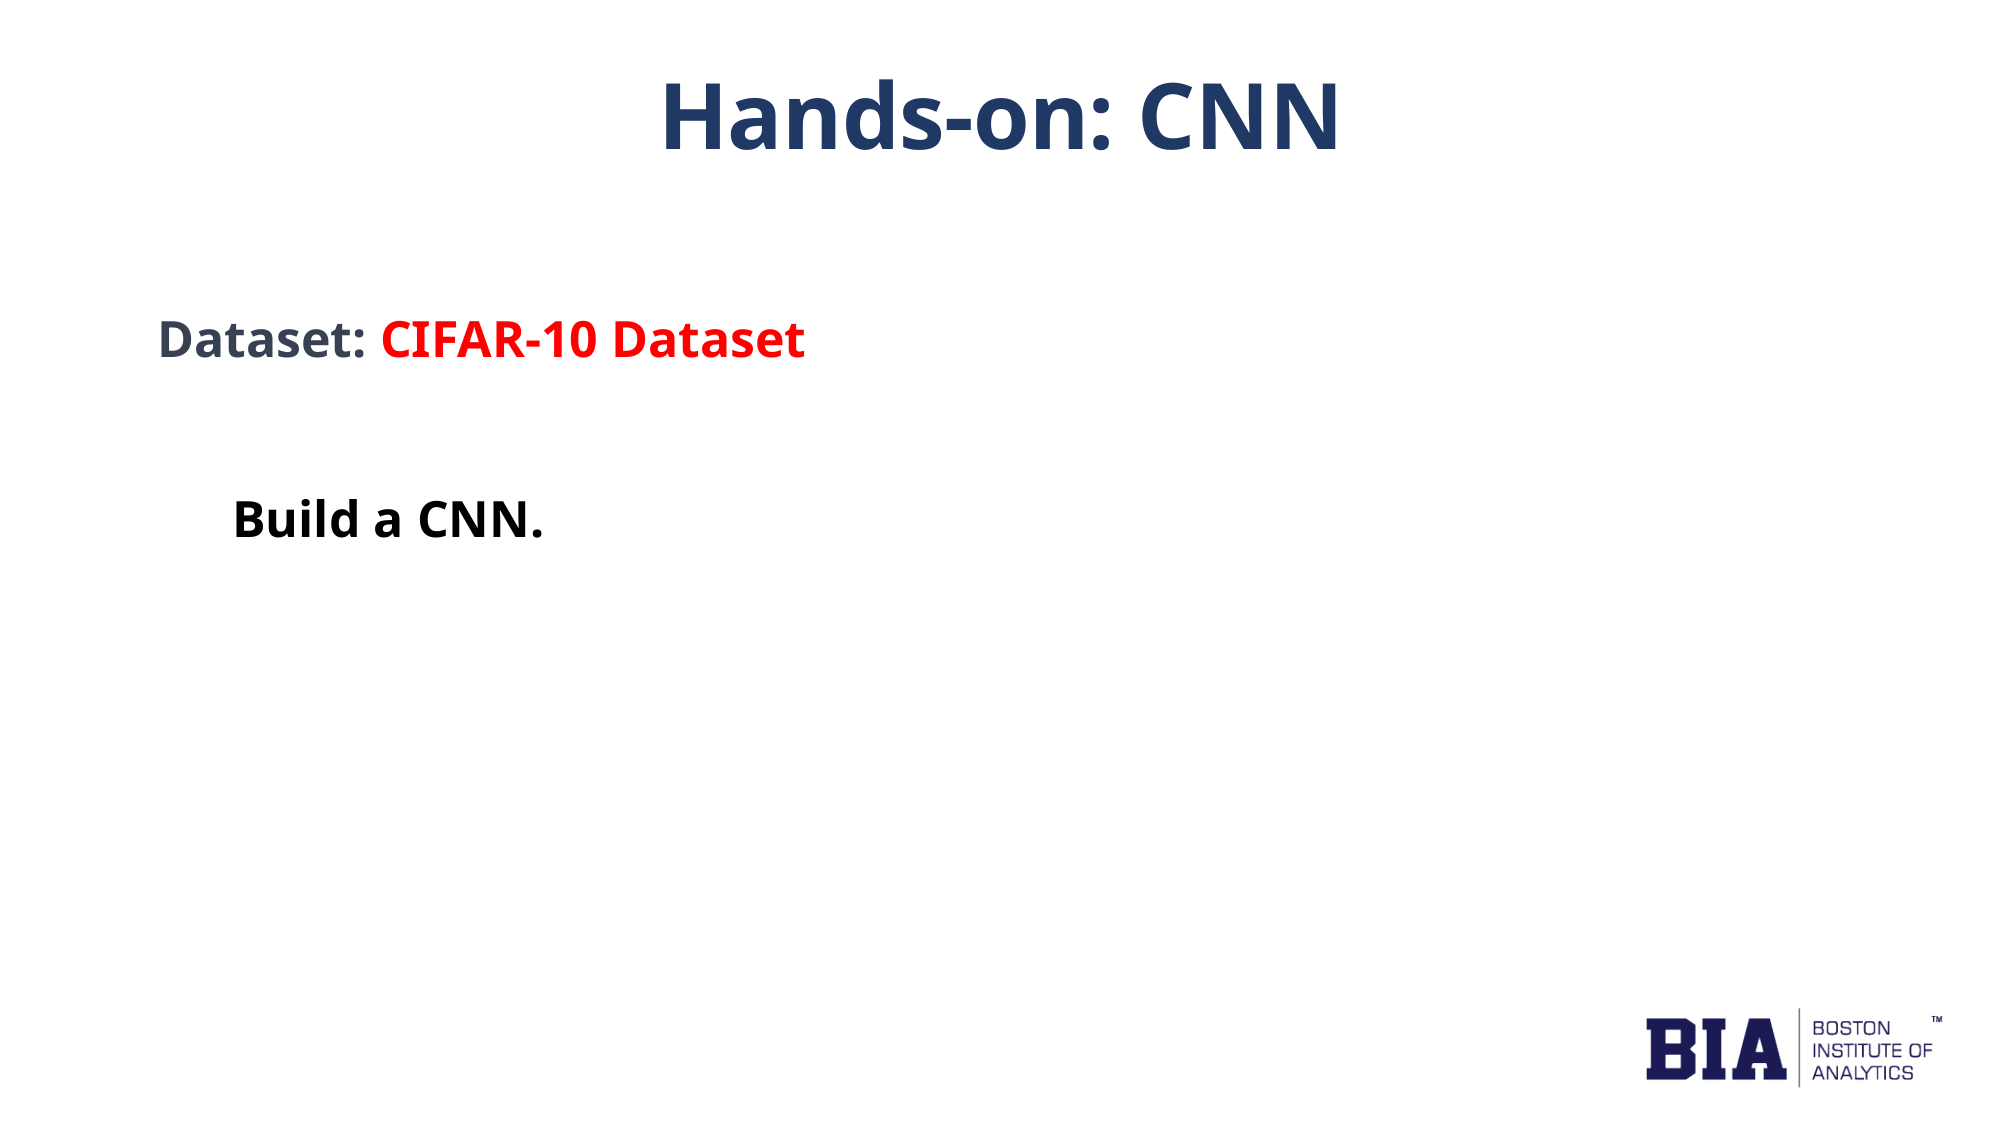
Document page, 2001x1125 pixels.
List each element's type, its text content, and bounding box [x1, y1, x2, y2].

picture [1624, 1000, 1957, 1095]
text_box Dataset: CIFAR-10 Dataset Build a CNN. [142, 270, 1902, 556]
text_box Hands-on: CNN [487, 68, 1512, 170]
